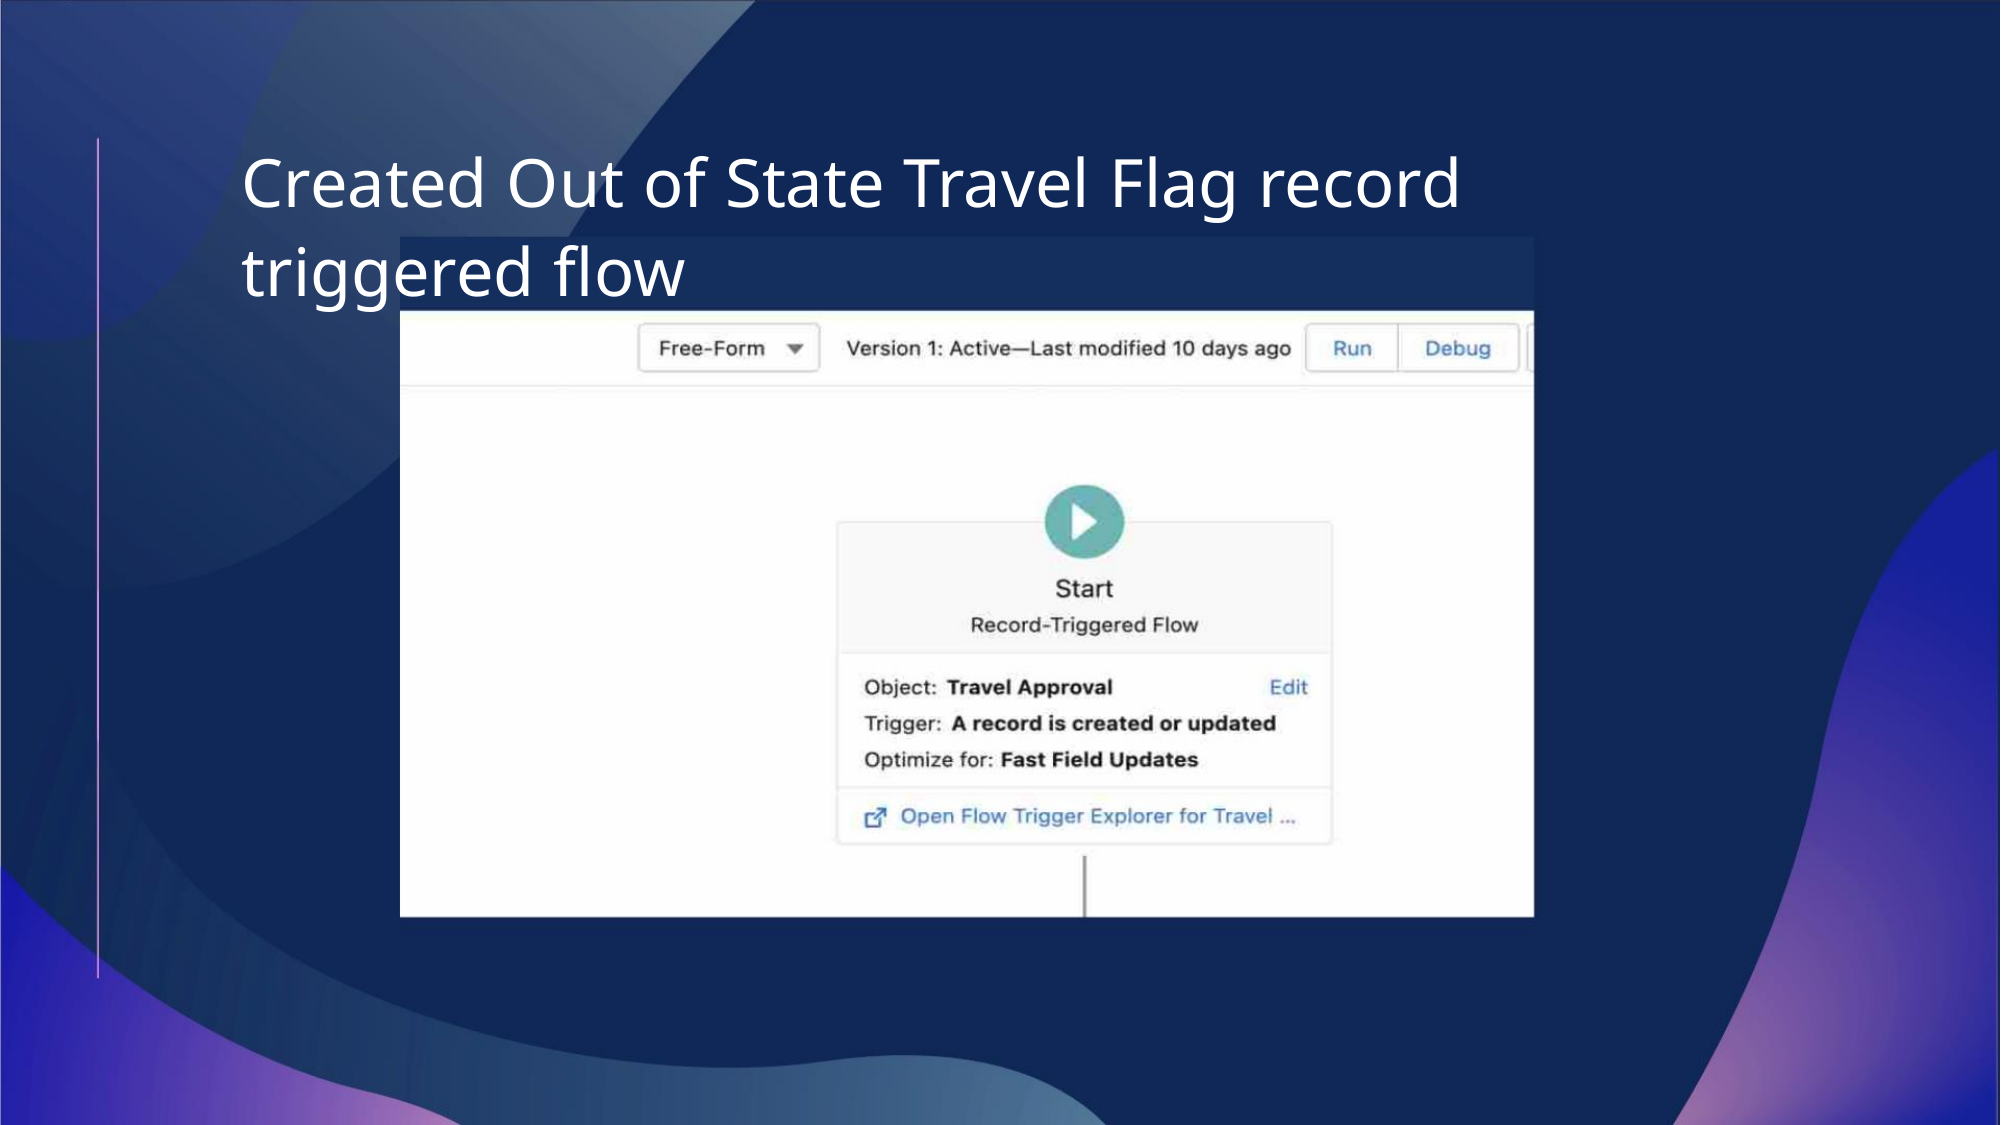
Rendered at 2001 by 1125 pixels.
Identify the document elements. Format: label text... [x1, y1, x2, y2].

text_box [0, 0, 2000, 1125]
text_box Created Out of State Travel Flag record triggered flow [241, 132, 1769, 310]
